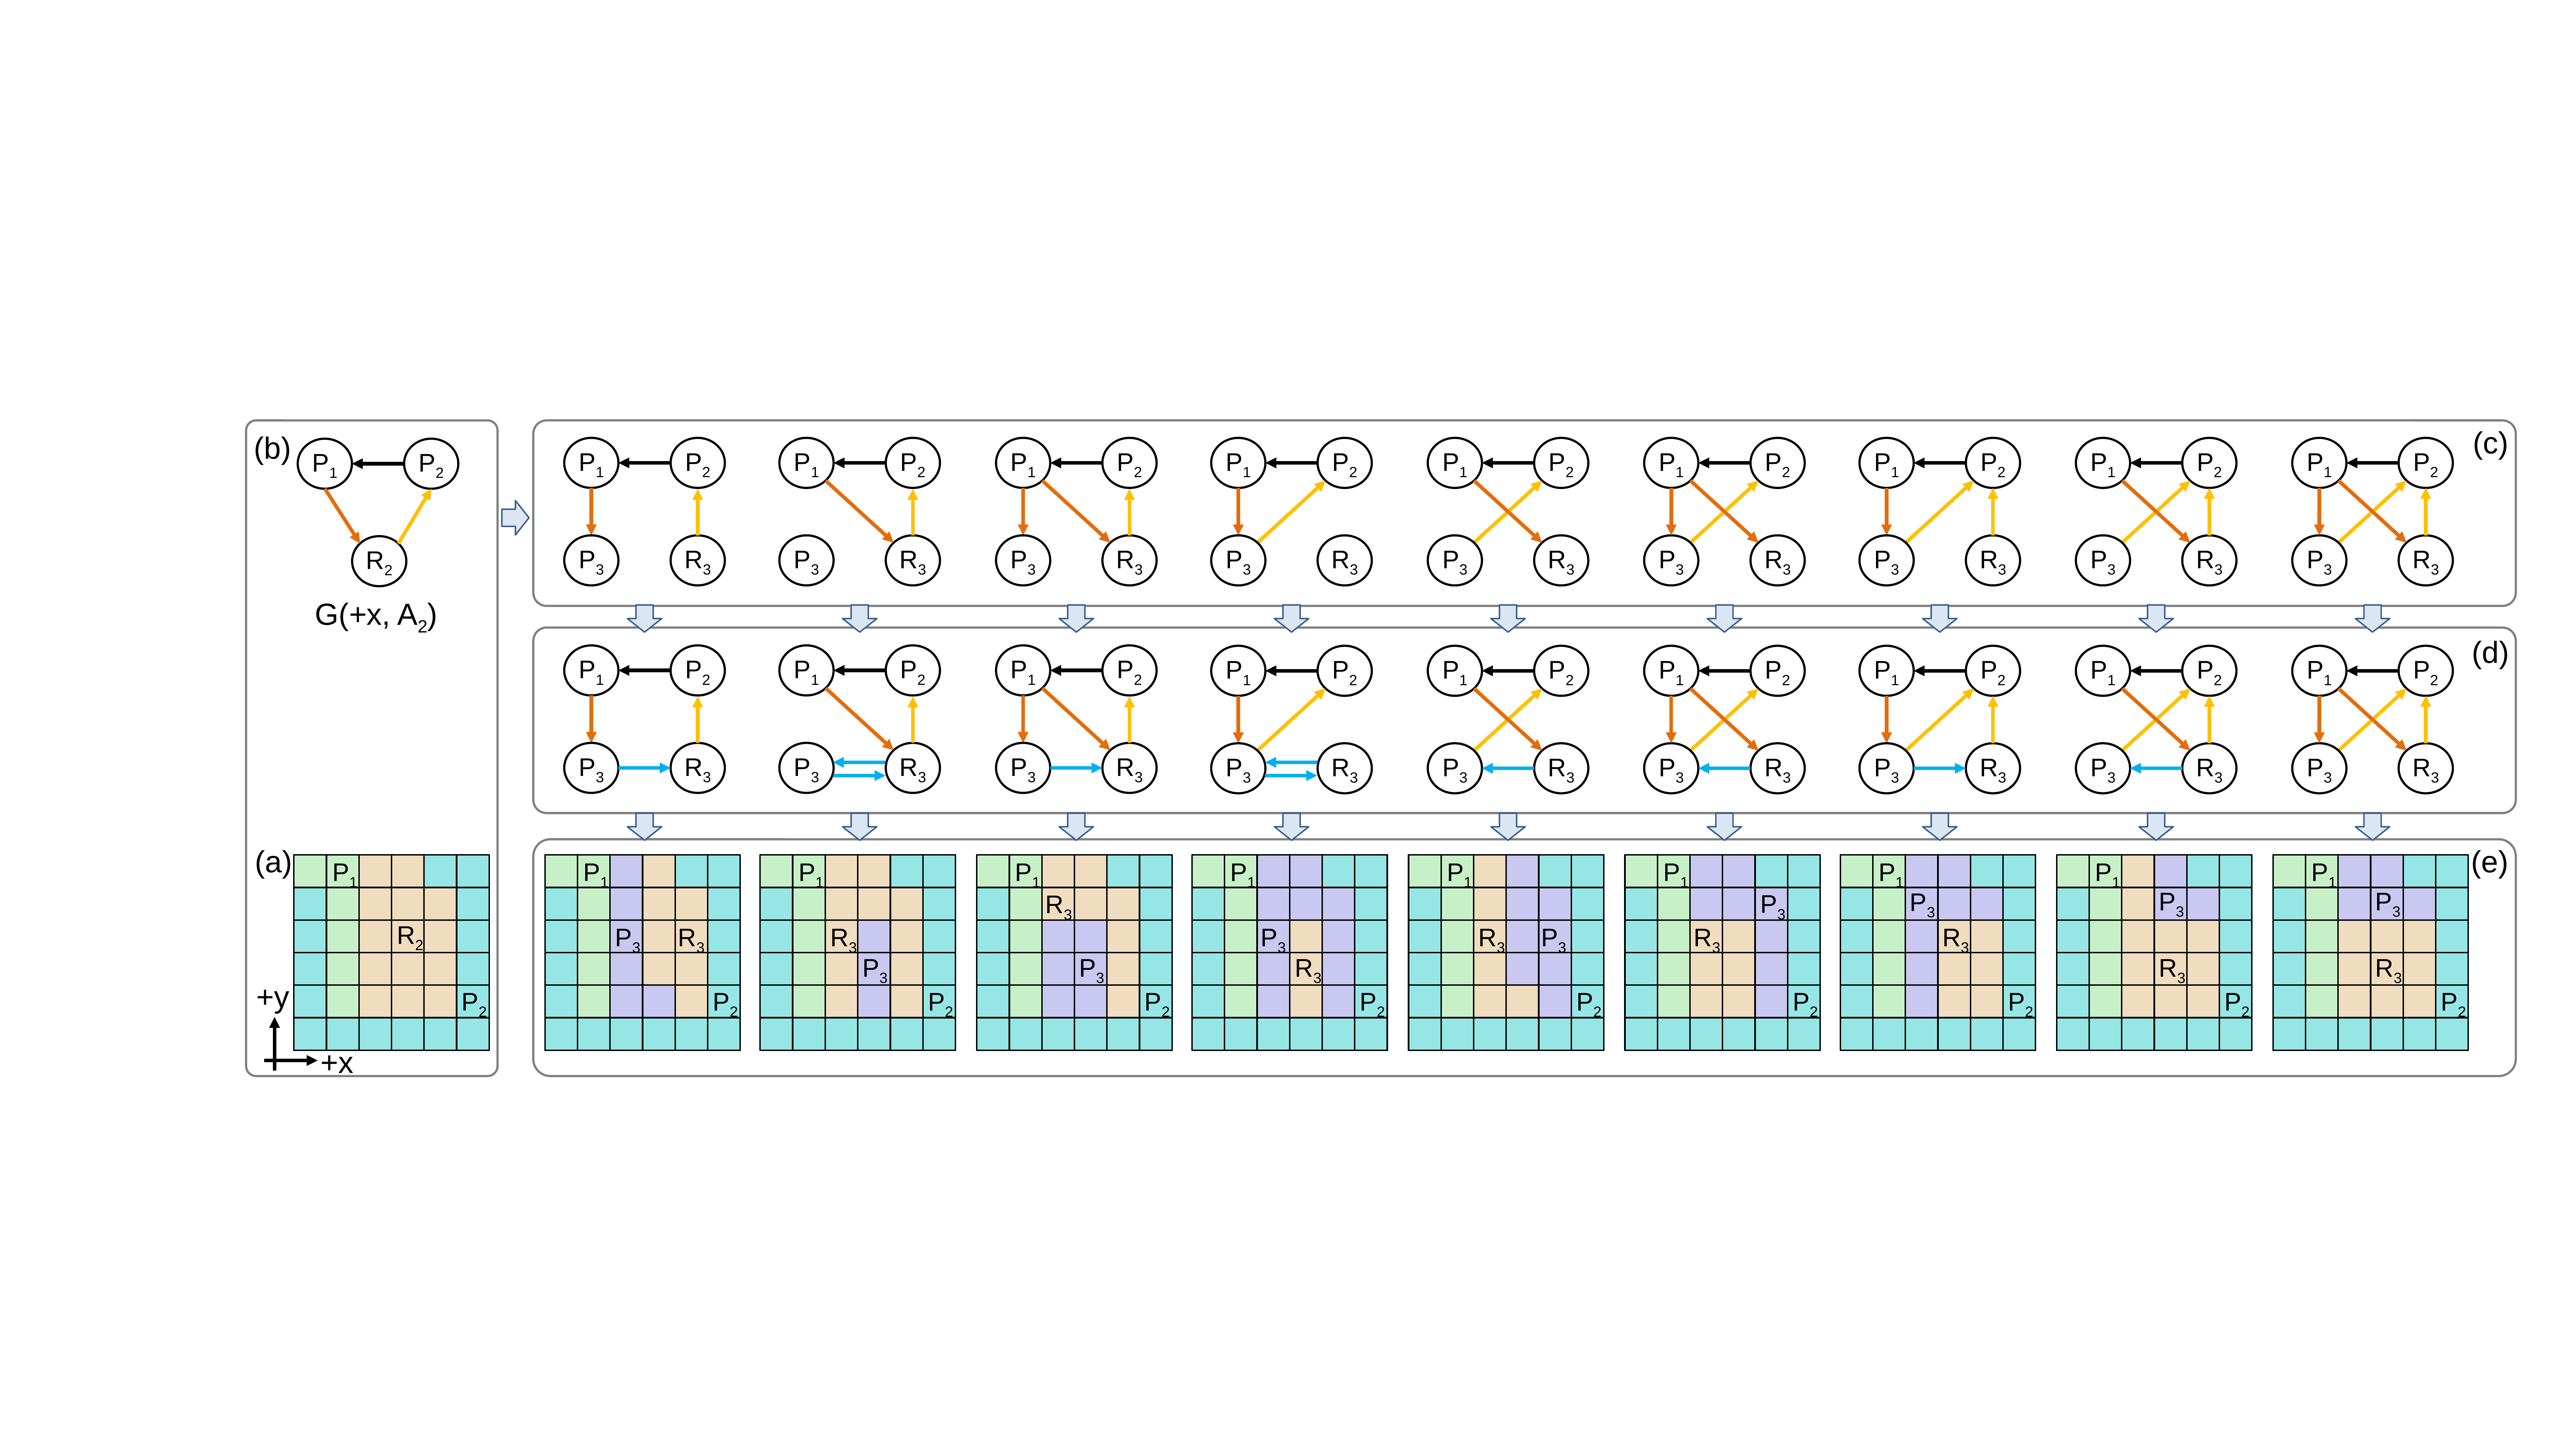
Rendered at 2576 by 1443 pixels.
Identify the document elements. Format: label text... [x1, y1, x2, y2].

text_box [293, 853, 493, 1051]
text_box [545, 853, 744, 1051]
text_box [1490, 812, 1526, 841]
text_box [2354, 812, 2391, 841]
text_box [533, 838, 2517, 1077]
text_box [2076, 645, 2237, 793]
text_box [779, 645, 940, 793]
text_box [1706, 604, 1742, 633]
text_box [2292, 645, 2453, 793]
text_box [251, 974, 359, 1082]
text_box [1058, 812, 1094, 841]
text_box [1273, 604, 1310, 633]
text_box [533, 420, 2517, 607]
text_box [1192, 853, 1391, 1051]
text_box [996, 645, 1157, 793]
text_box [779, 438, 940, 586]
text_box [842, 604, 878, 633]
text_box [2056, 853, 2256, 1051]
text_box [1859, 438, 2020, 586]
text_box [996, 438, 1157, 586]
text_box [2292, 438, 2453, 586]
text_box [2273, 853, 2472, 1051]
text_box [1211, 645, 1372, 793]
text_box [626, 812, 663, 841]
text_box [1840, 853, 2040, 1051]
text_box (d) [2466, 630, 2515, 672]
text_box [2354, 604, 2391, 633]
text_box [564, 438, 725, 586]
text_box [1273, 812, 1310, 841]
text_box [298, 438, 459, 586]
text_box (e) [2466, 839, 2514, 881]
text_box [842, 812, 878, 841]
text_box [1644, 645, 1805, 793]
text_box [564, 645, 725, 793]
text_box [1922, 812, 1958, 841]
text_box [760, 853, 959, 1051]
text_box [2138, 604, 2174, 633]
text_box [501, 500, 530, 536]
text_box (c) [2467, 420, 2514, 462]
text_box [1490, 604, 1526, 633]
text_box [1706, 812, 1742, 841]
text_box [1428, 645, 1588, 793]
text_box [626, 604, 663, 633]
text_box [245, 420, 498, 1077]
text_box [1058, 604, 1094, 633]
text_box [1644, 438, 1805, 586]
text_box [1625, 853, 1824, 1051]
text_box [1408, 853, 1608, 1051]
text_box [1211, 438, 1372, 586]
text_box (a) [250, 839, 298, 881]
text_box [976, 853, 1176, 1051]
text_box [2138, 812, 2174, 841]
text_box G(+x, A2) [310, 592, 443, 639]
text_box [1428, 438, 1588, 586]
text_box [1922, 604, 1958, 633]
text_box [533, 627, 2517, 814]
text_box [1859, 645, 2020, 793]
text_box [2076, 438, 2237, 586]
